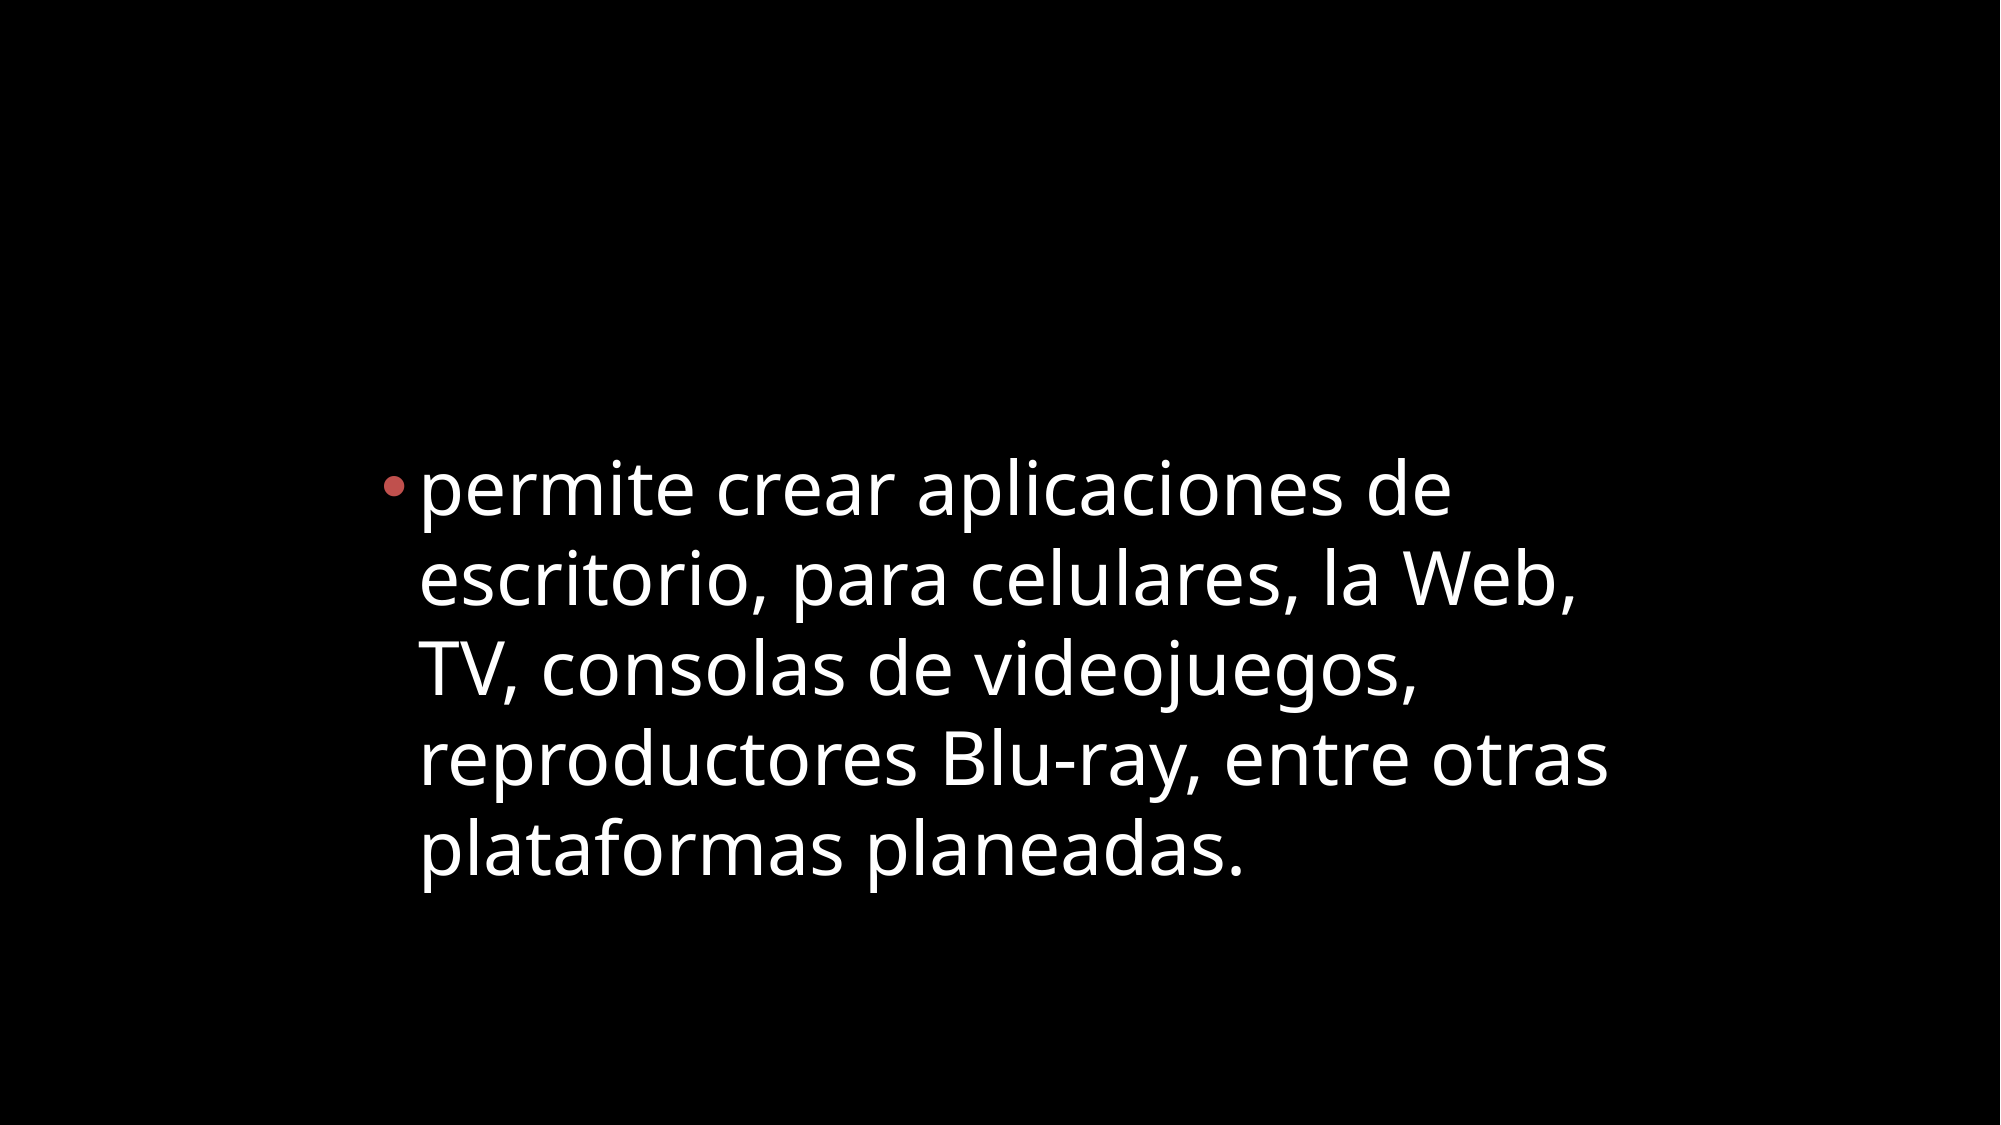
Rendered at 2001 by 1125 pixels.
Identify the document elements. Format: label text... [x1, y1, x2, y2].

list permite crear aplicaciones de escritorio, para celulares, la Web, TV, consolas de videojuegos, reproductores Blu-ray, entre otras plataformas planeadas. [366, 432, 1634, 942]
